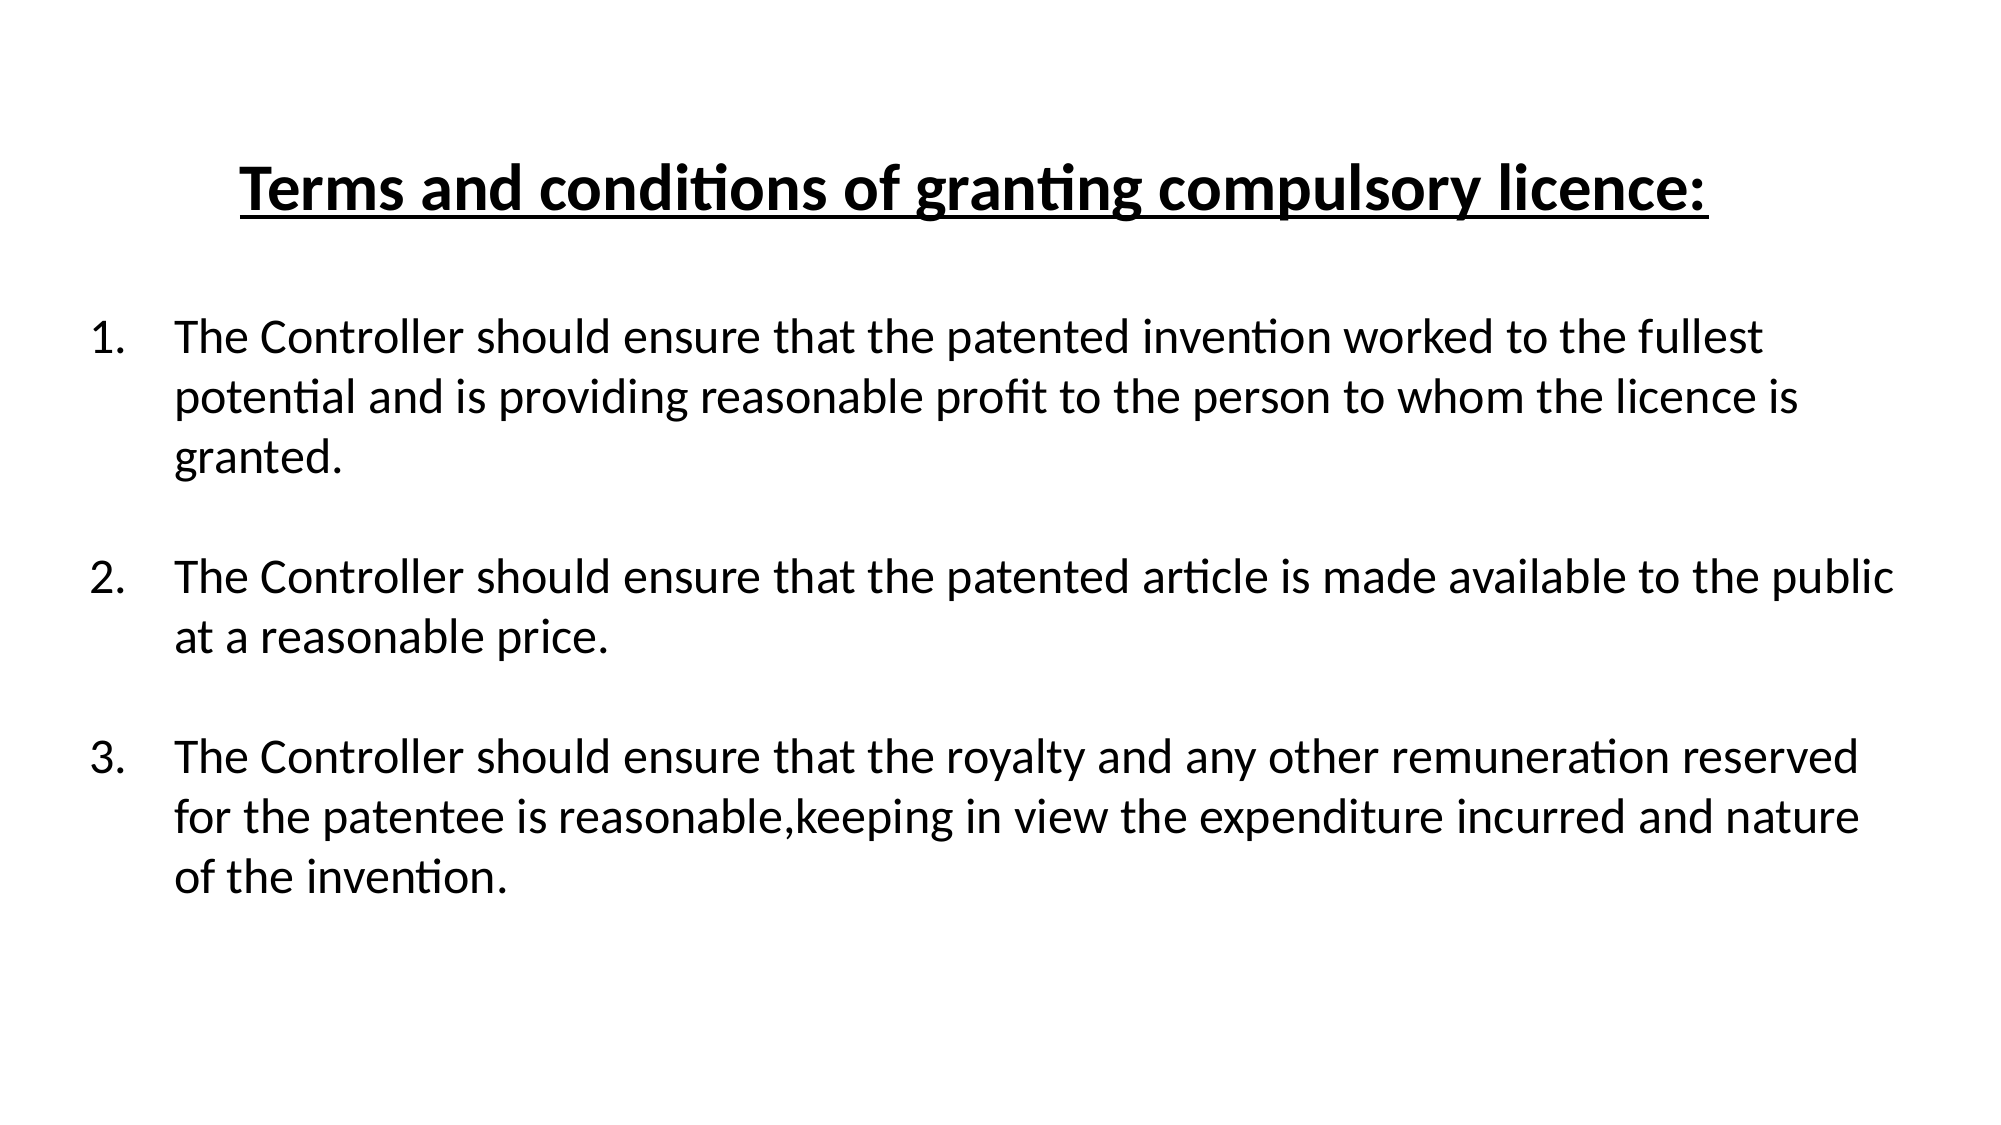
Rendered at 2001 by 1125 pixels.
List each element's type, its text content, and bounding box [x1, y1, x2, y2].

text_box Terms and conditions of granting compulsory licence: The Controller should ensure that the patented invention worked to the fullest potential and is providing reasonable profit to the person to whom the licence is granted. The Controller should ensure that the patented article is made available to the public at a reasonable price. The Controller should ensure that the royalty and any other remuneration reserved for the patentee is reasonable,keeping in view the expenditure incurred and nature of the invention. [74, 136, 1924, 911]
